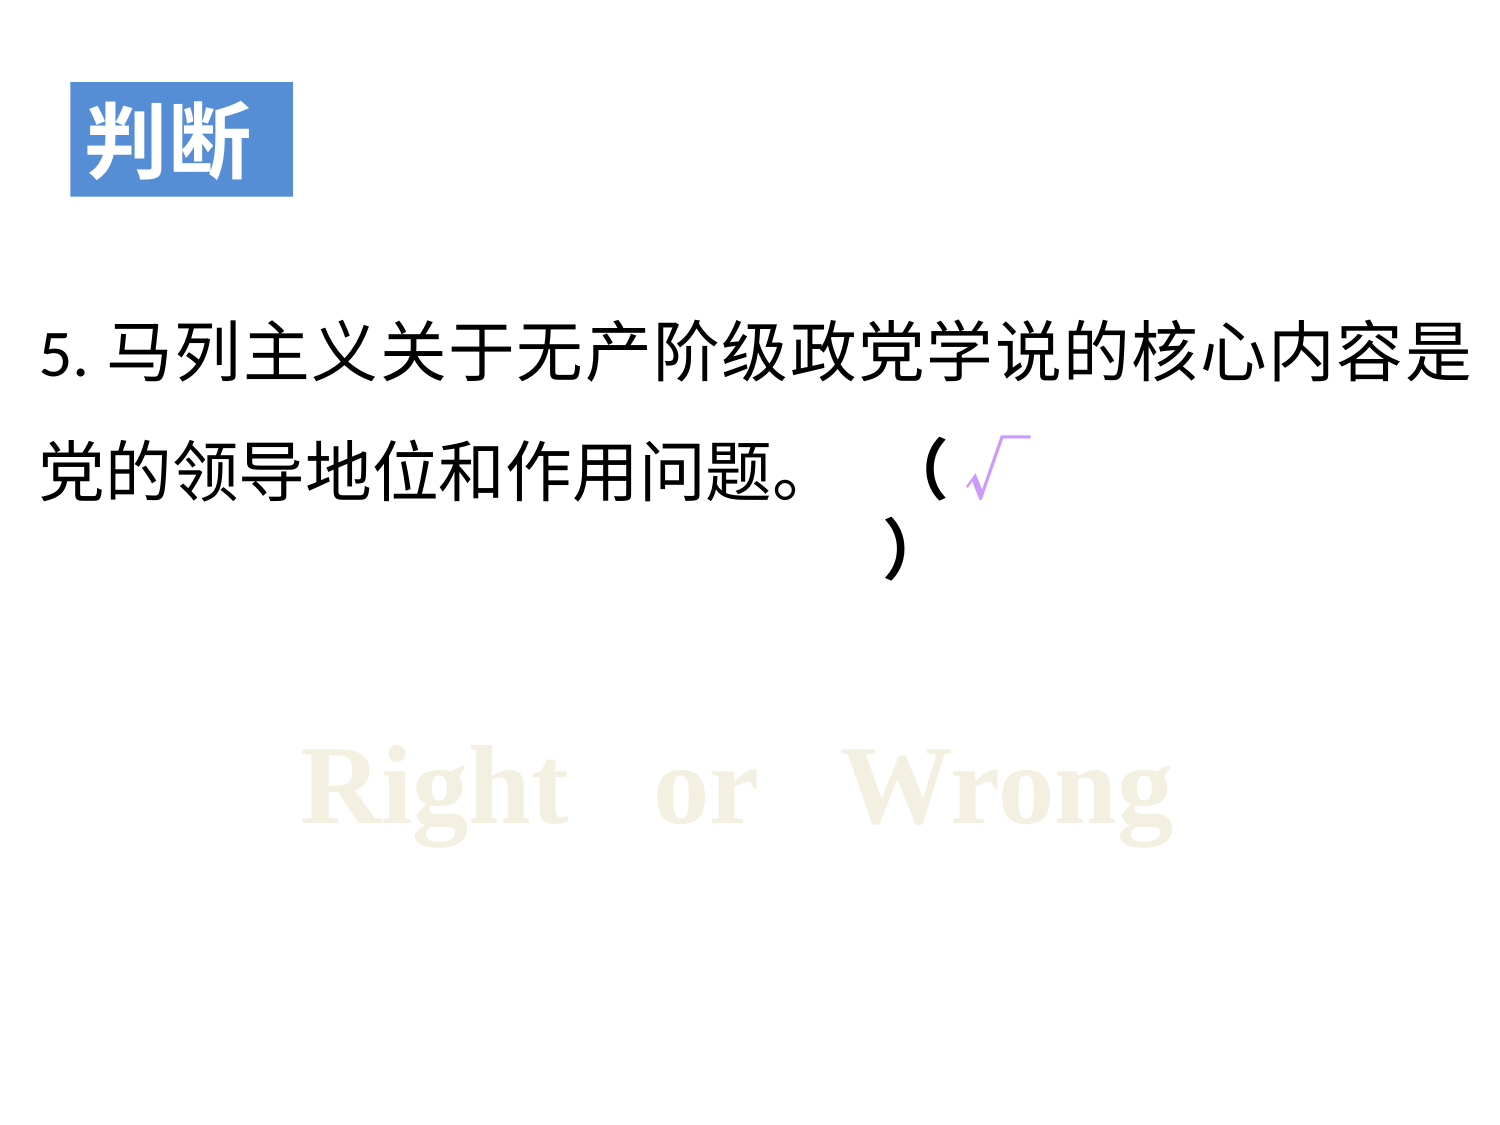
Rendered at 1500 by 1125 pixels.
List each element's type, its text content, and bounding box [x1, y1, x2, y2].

text_box （ √ ） [868, 420, 1079, 641]
list 5.马列主义关于无产阶级政党学说的核心内容是党的领导地位和作用问题。 [23, 262, 1489, 645]
text_box Right or Wrong [285, 703, 1190, 853]
text_box 判断 [70, 82, 293, 197]
